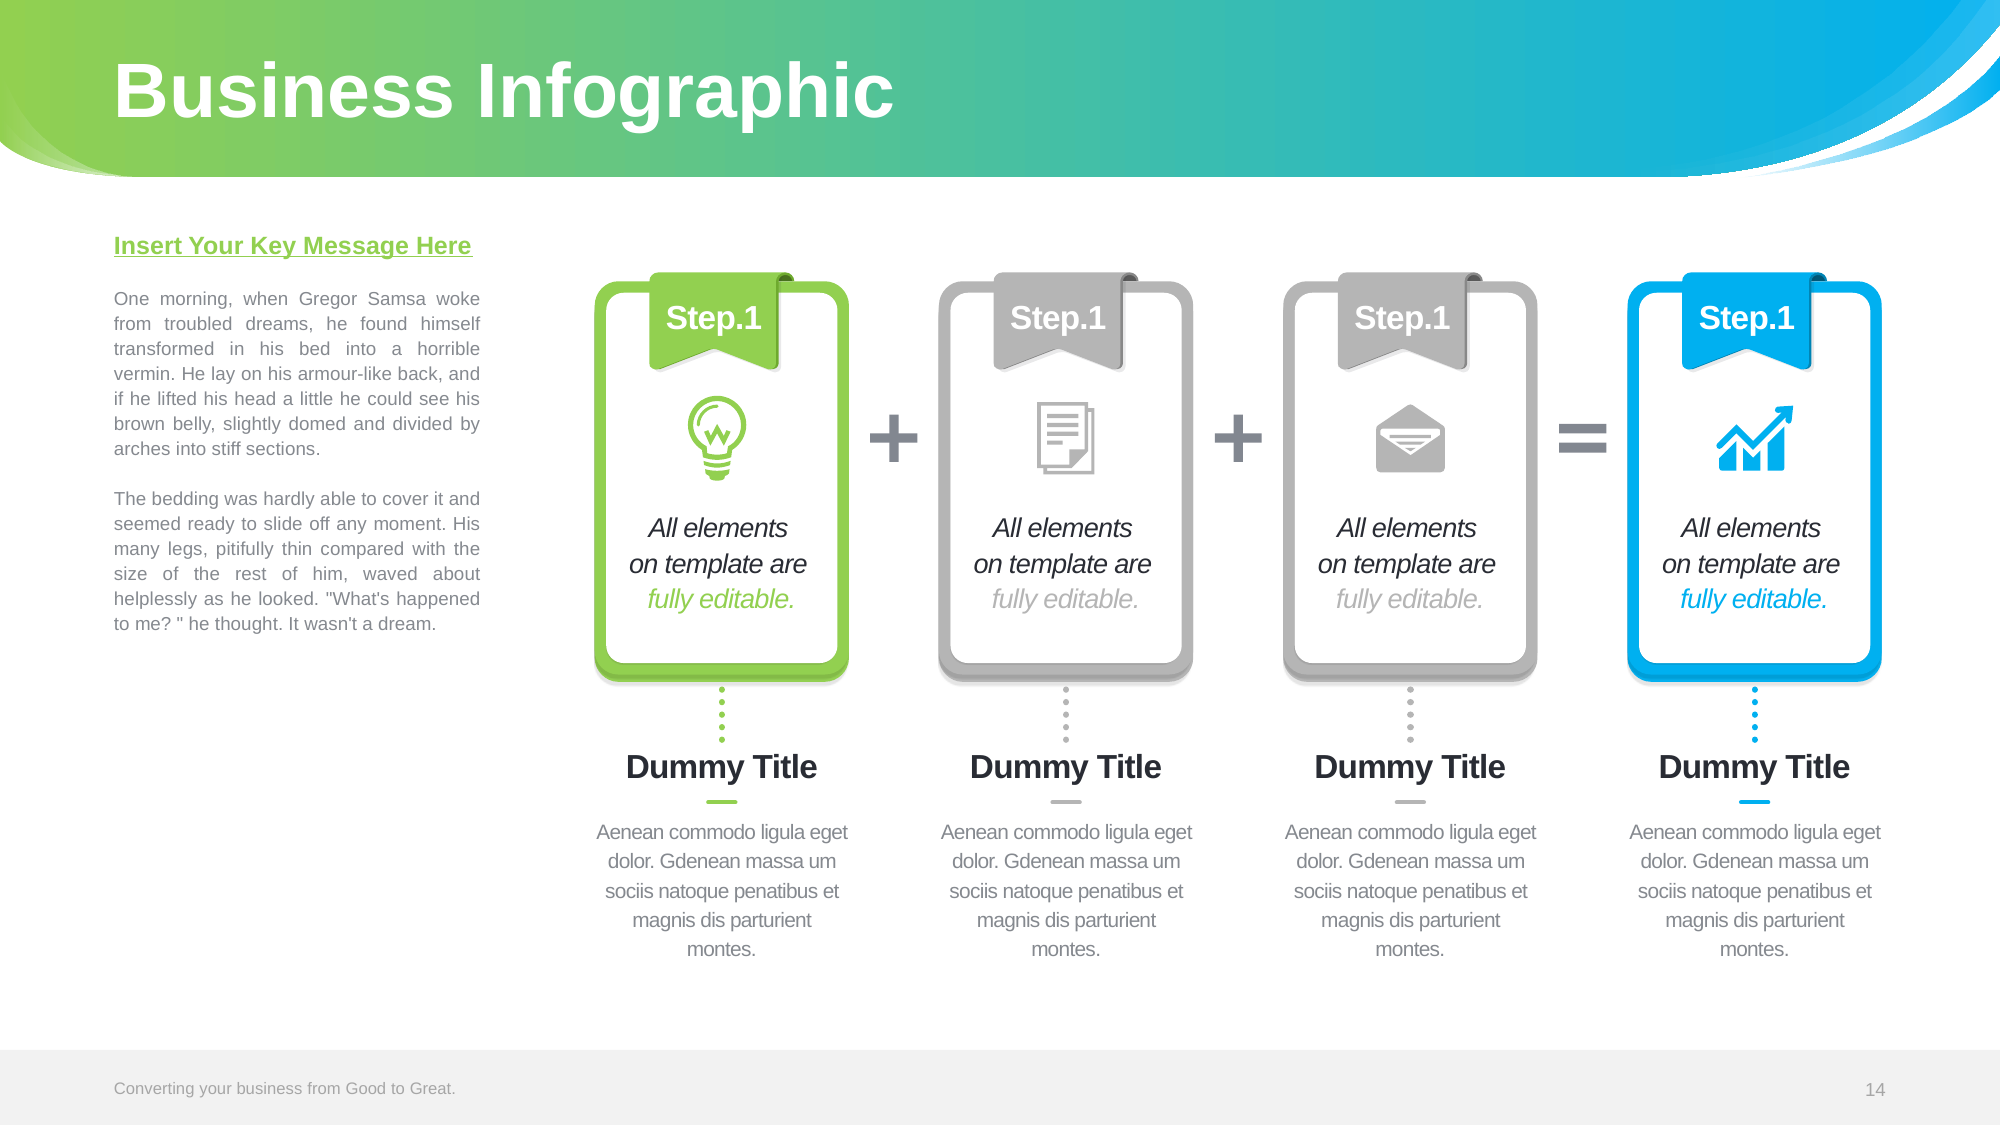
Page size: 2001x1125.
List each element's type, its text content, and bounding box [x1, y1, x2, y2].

slide_number 14 [1791, 1069, 1886, 1109]
footer Converting your business from Good to Great. [114, 1068, 899, 1108]
list Insert Your Key Message Here One morning, when Gregor Samsa woke from troubled dreams, he found himself transformed in his bed into a horrible vermin. He lay on his armour-like back, and if he lifted his head a little he could see his brown belly, slightly domed and divided by arches into stiff sections. The bedding was hardly able to cover it and seemed ready to slide off any moment. His many legs, pitifully thin compared with the size of the rest of him, waved about helplessly as he looked. "What's happened to me? " he thought. It wasn't a dream. [114, 234, 481, 1014]
title Business Infographic [114, 7, 1886, 177]
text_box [594, 272, 1882, 963]
